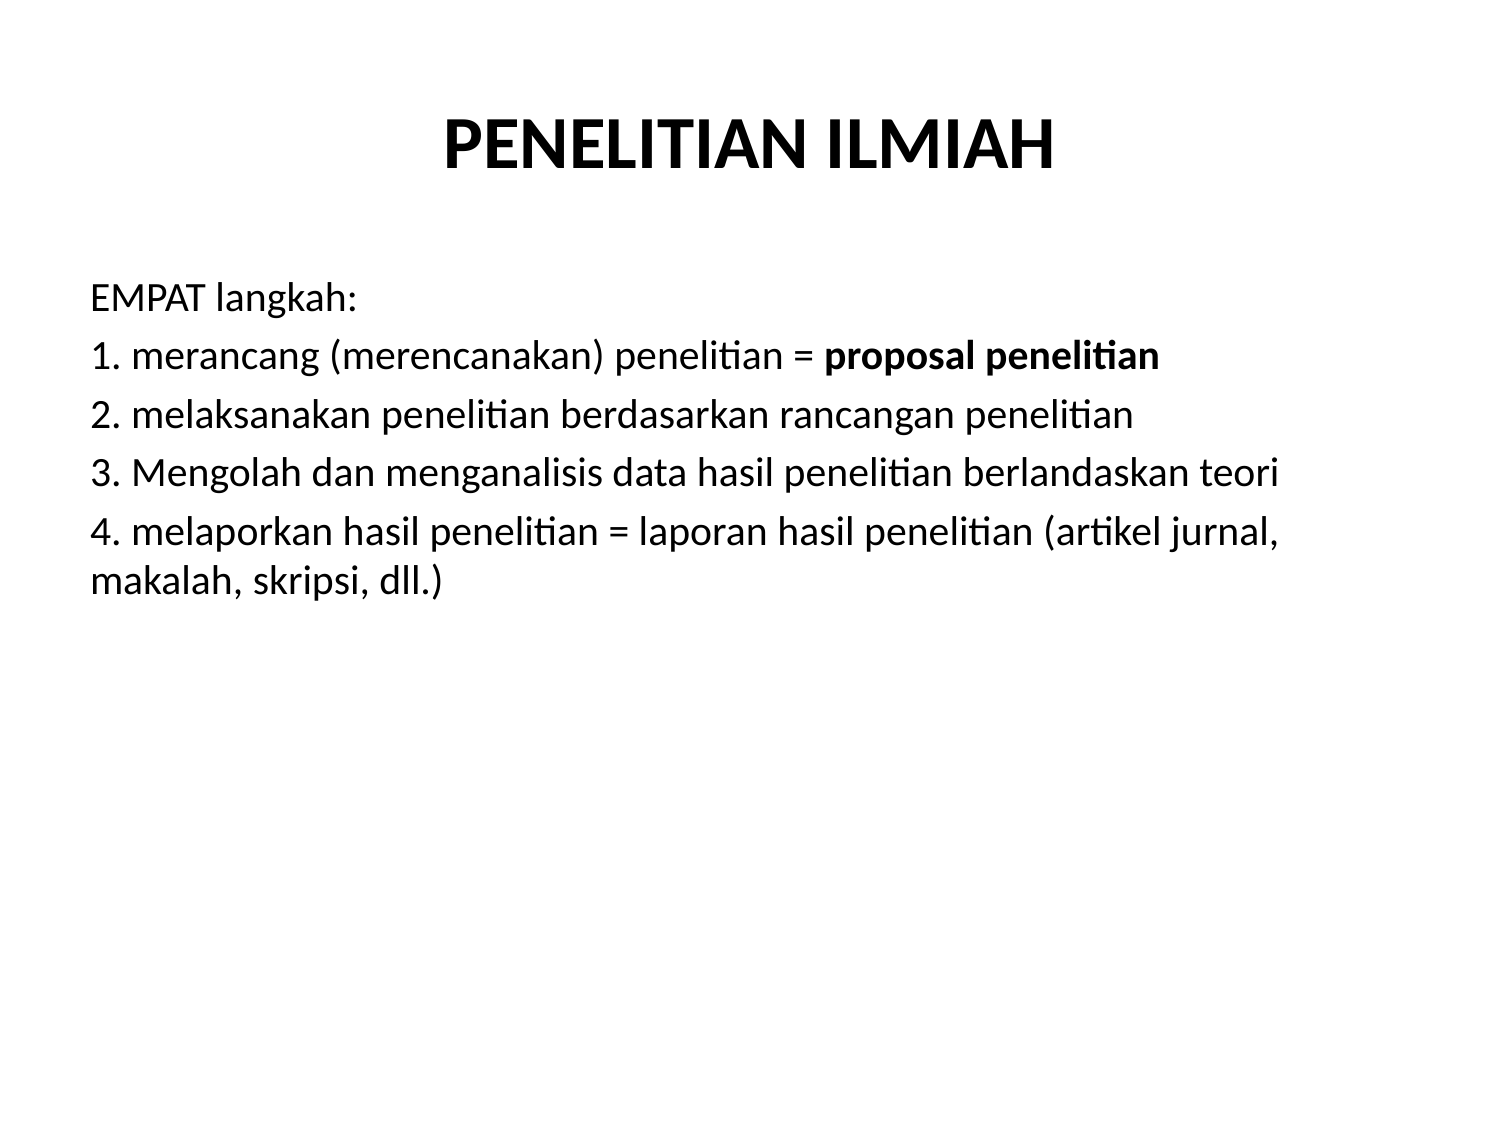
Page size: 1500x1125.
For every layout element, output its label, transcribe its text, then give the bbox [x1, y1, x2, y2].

title PENELITIAN ILMIAH [75, 45, 1425, 233]
list EMPAT langkah: 1. merancang (merencanakan) penelitian = proposal penelitian 2. melaksanakan penelitian berdasarkan rancangan penelitian 3. Mengolah dan menganalisis data hasil penelitian berlandaskan teori 4. melaporkan hasil penelitian = laporan hasil penelitian (artikel jurnal, makalah, skripsi, dll.) [75, 262, 1425, 1005]
